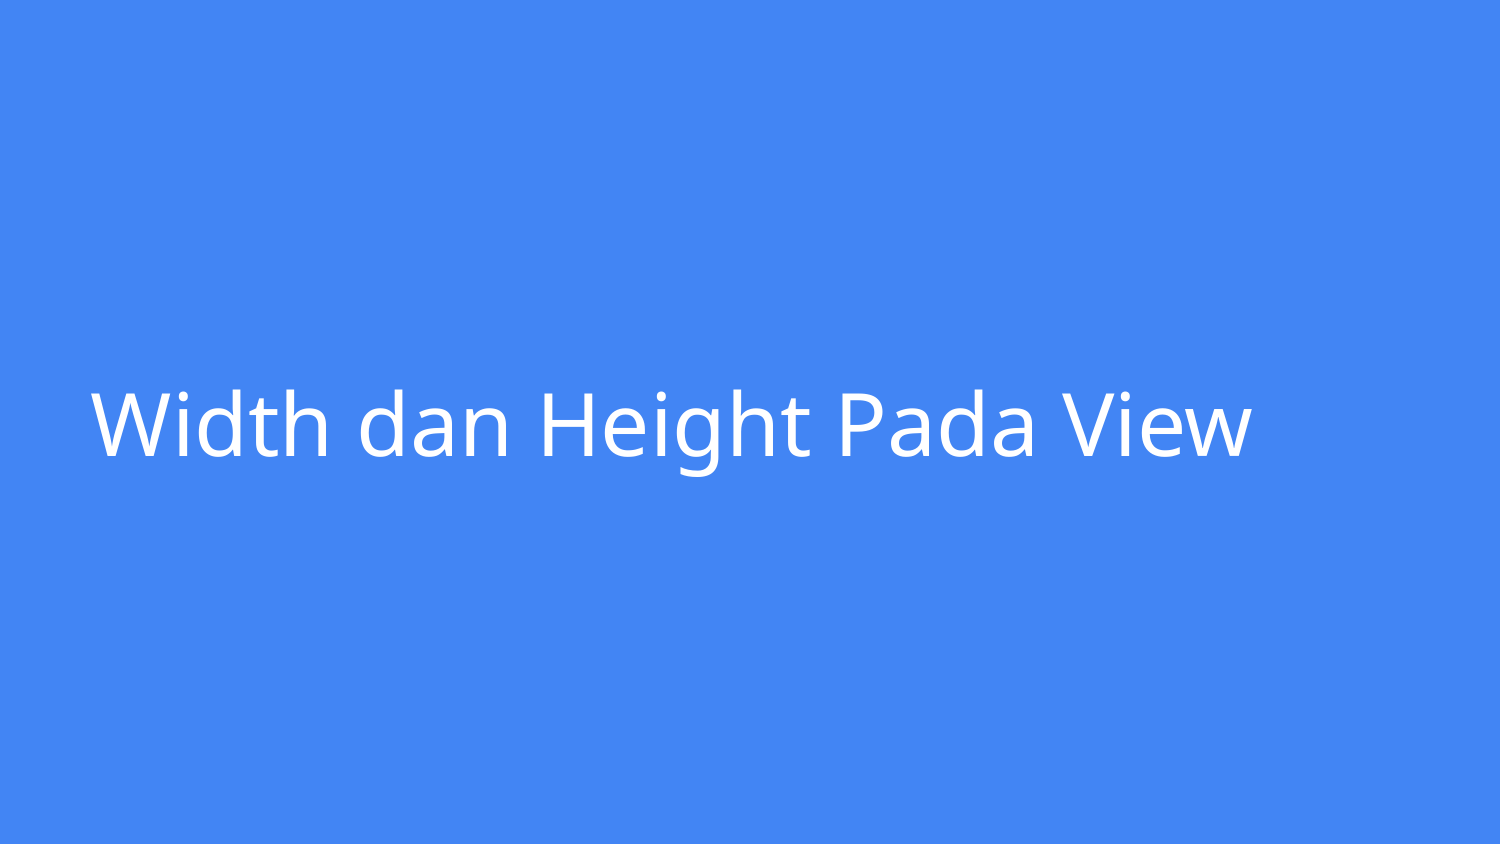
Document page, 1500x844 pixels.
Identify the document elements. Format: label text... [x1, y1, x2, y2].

title Width dan Height Pada View [75, 338, 1425, 505]
